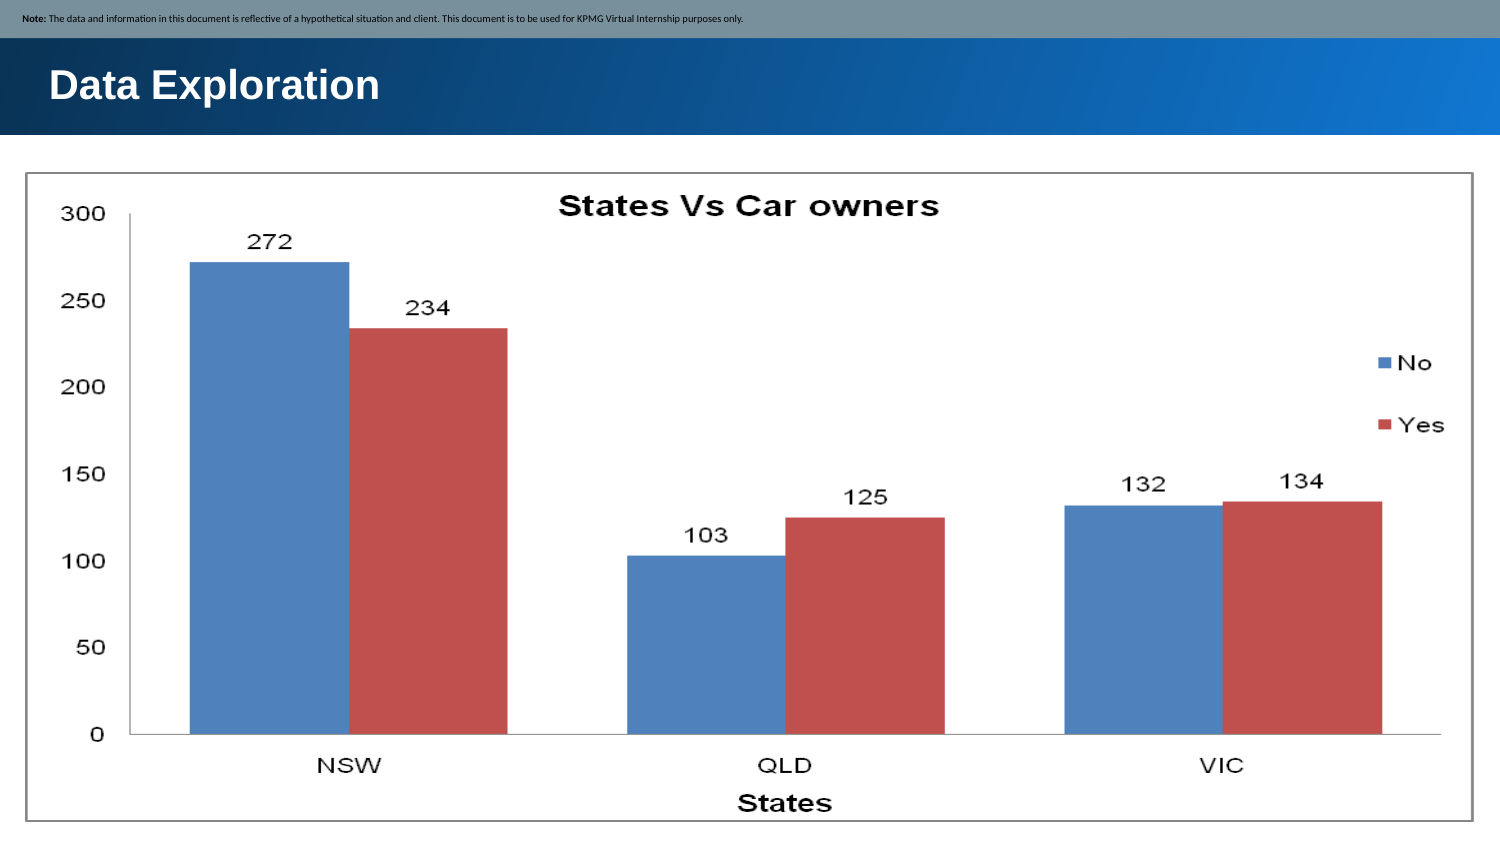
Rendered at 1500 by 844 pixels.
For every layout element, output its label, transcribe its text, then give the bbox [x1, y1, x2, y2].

text_box Note: The data and information in this document is reflective of a hypothetical situation and client. This document is to be used for KPMG Virtual Internship purposes only. [0, 0, 1500, 39]
text_box Data Exploration [33, 43, 1439, 124]
picture [24, 171, 1476, 824]
text_box [0, 39, 1500, 135]
